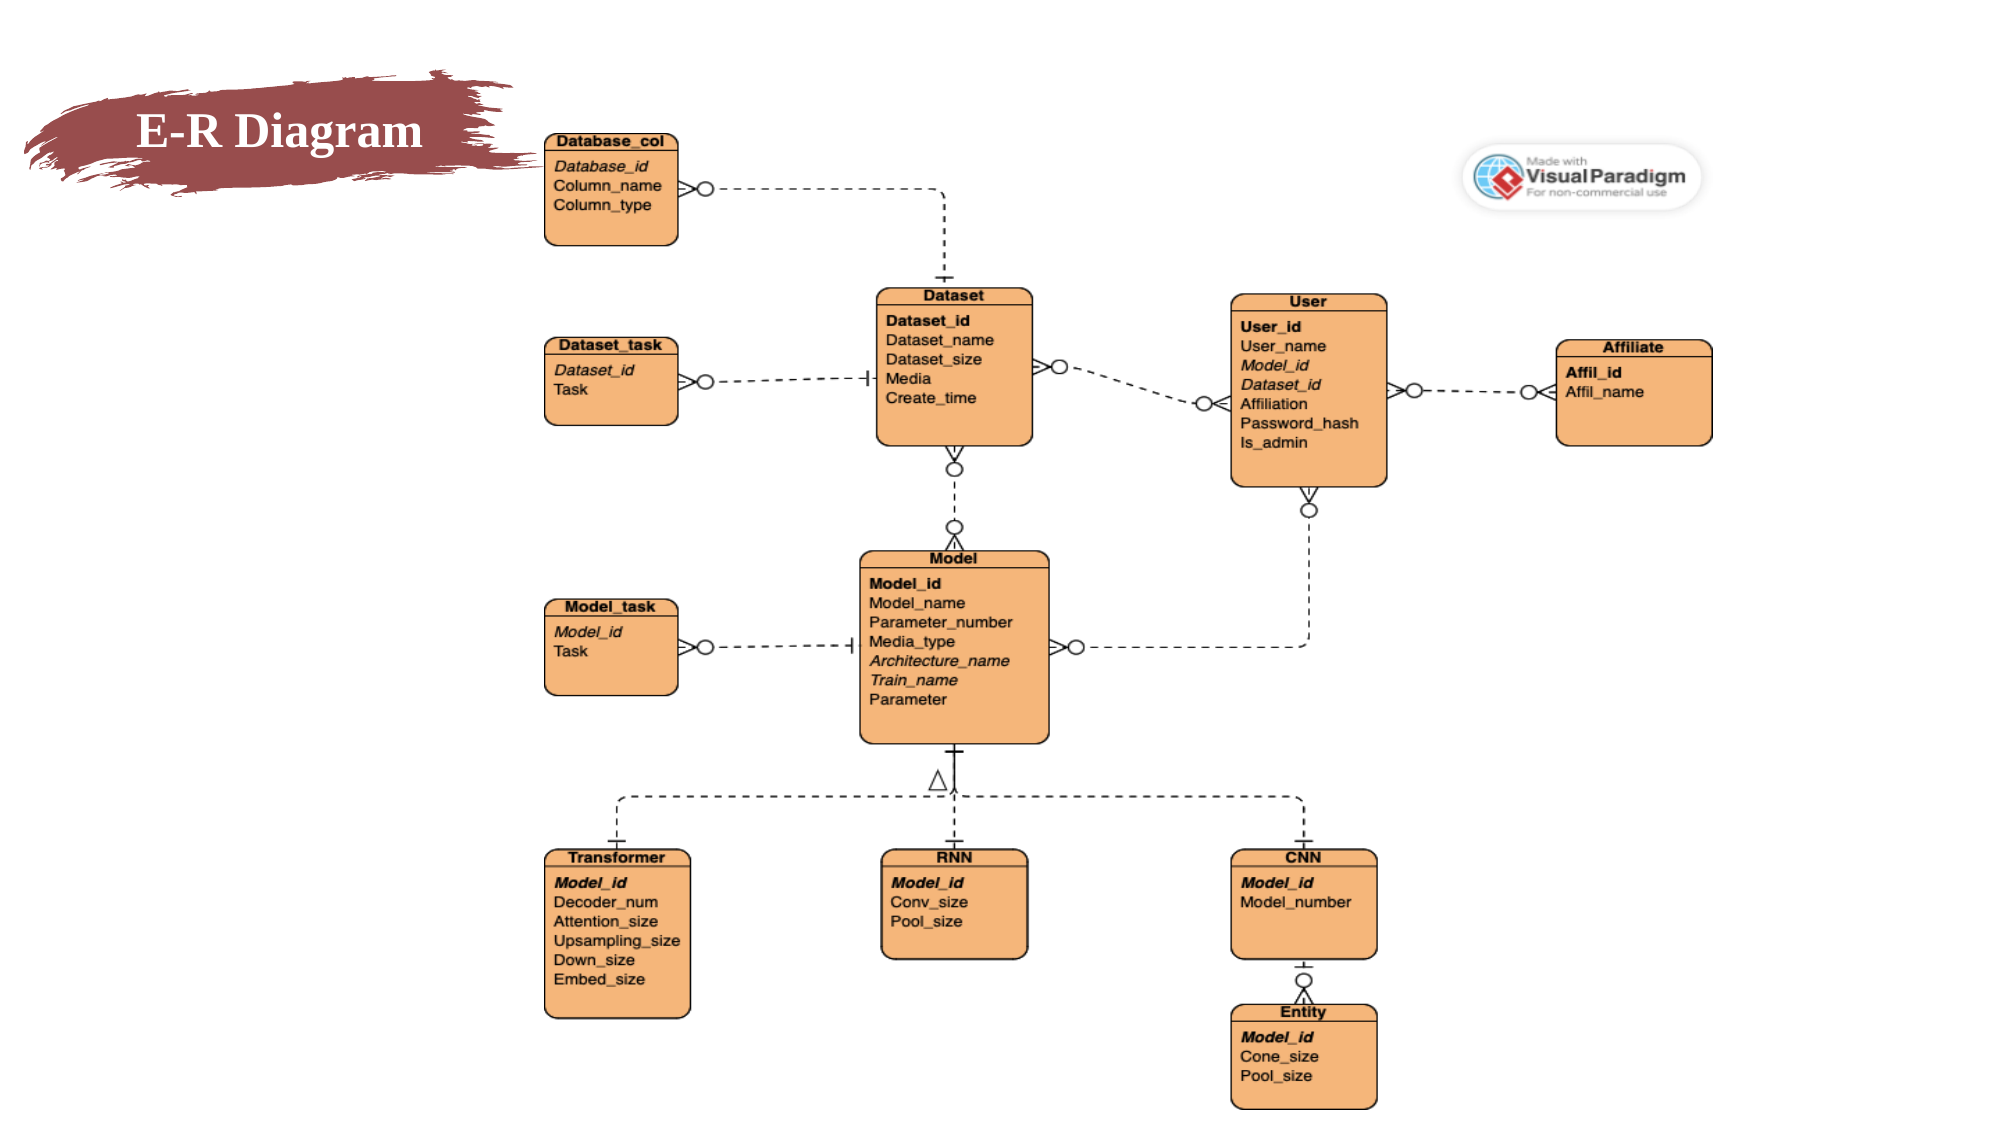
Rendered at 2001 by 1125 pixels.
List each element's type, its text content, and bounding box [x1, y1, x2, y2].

text_box [24, 97, 121, 182]
text_box [76, 164, 538, 198]
picture [543, 132, 1713, 1110]
text_box E-R Diagram [121, 90, 525, 165]
text_box [221, 69, 514, 90]
